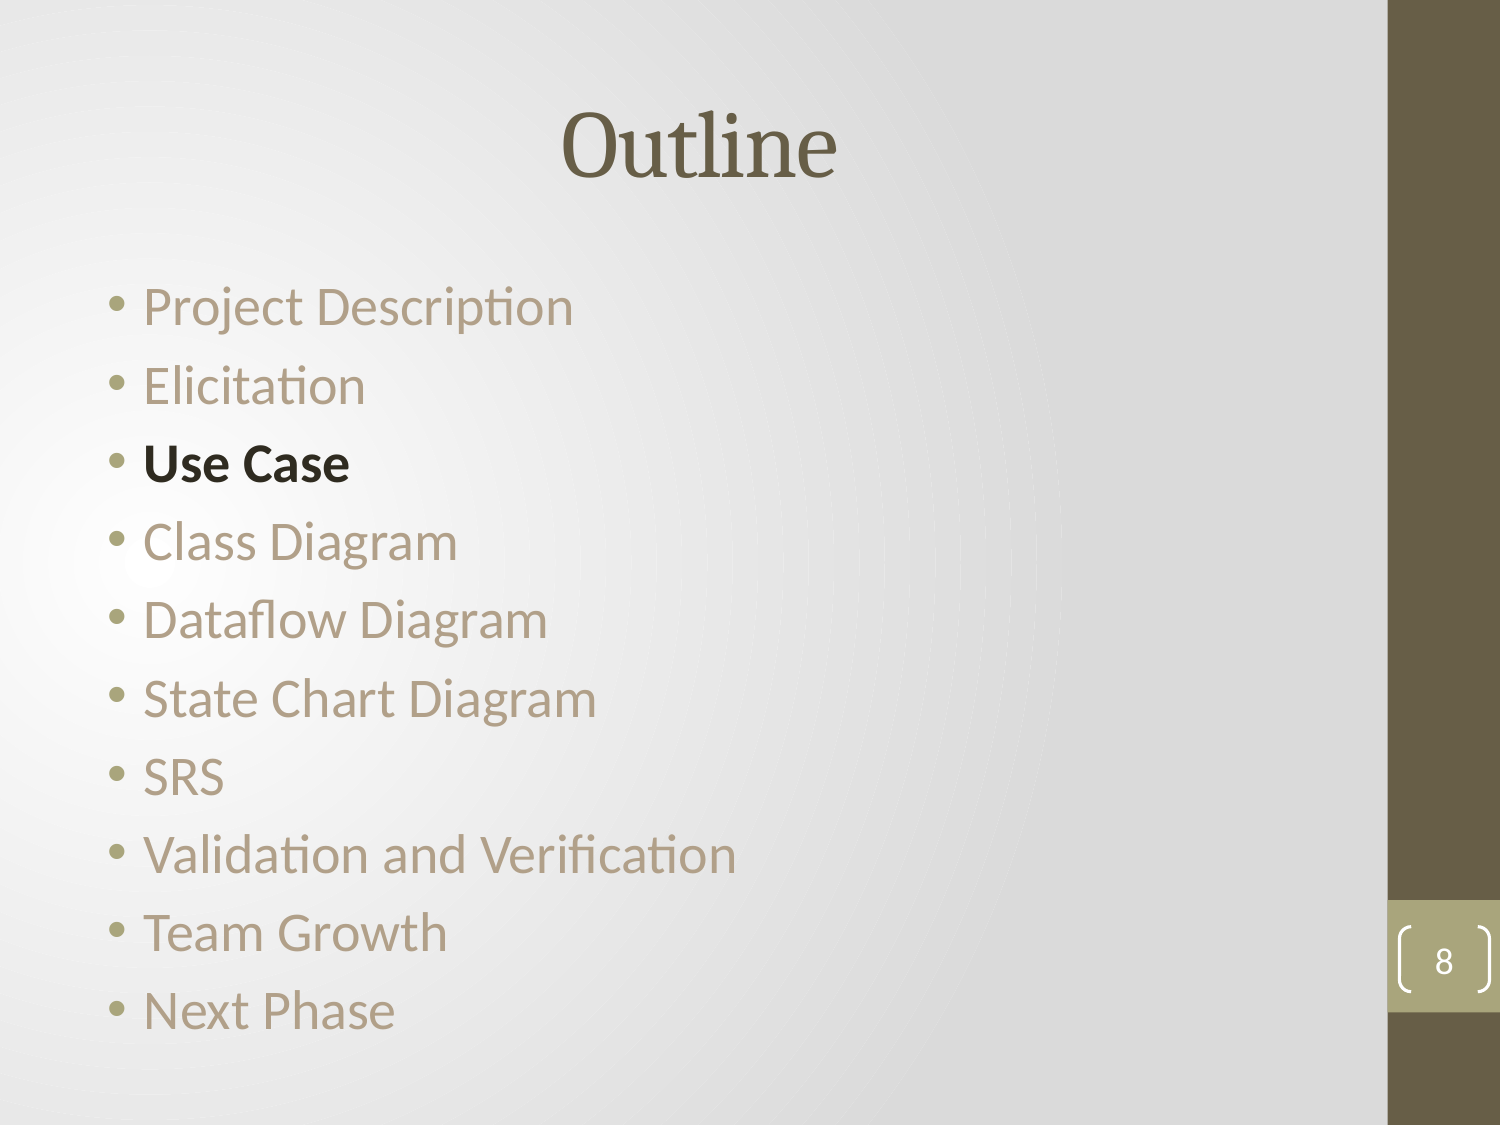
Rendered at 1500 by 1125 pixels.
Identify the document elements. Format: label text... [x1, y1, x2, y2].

slide_number 8 [1397, 925, 1492, 994]
list Project Description Elicitation Use Case Class Diagram Dataflow Diagram State Chart Diagram SRS Validation and Verification Team Growth Next Phase [75, 262, 1200, 1050]
title Outline [75, 45, 1325, 233]
